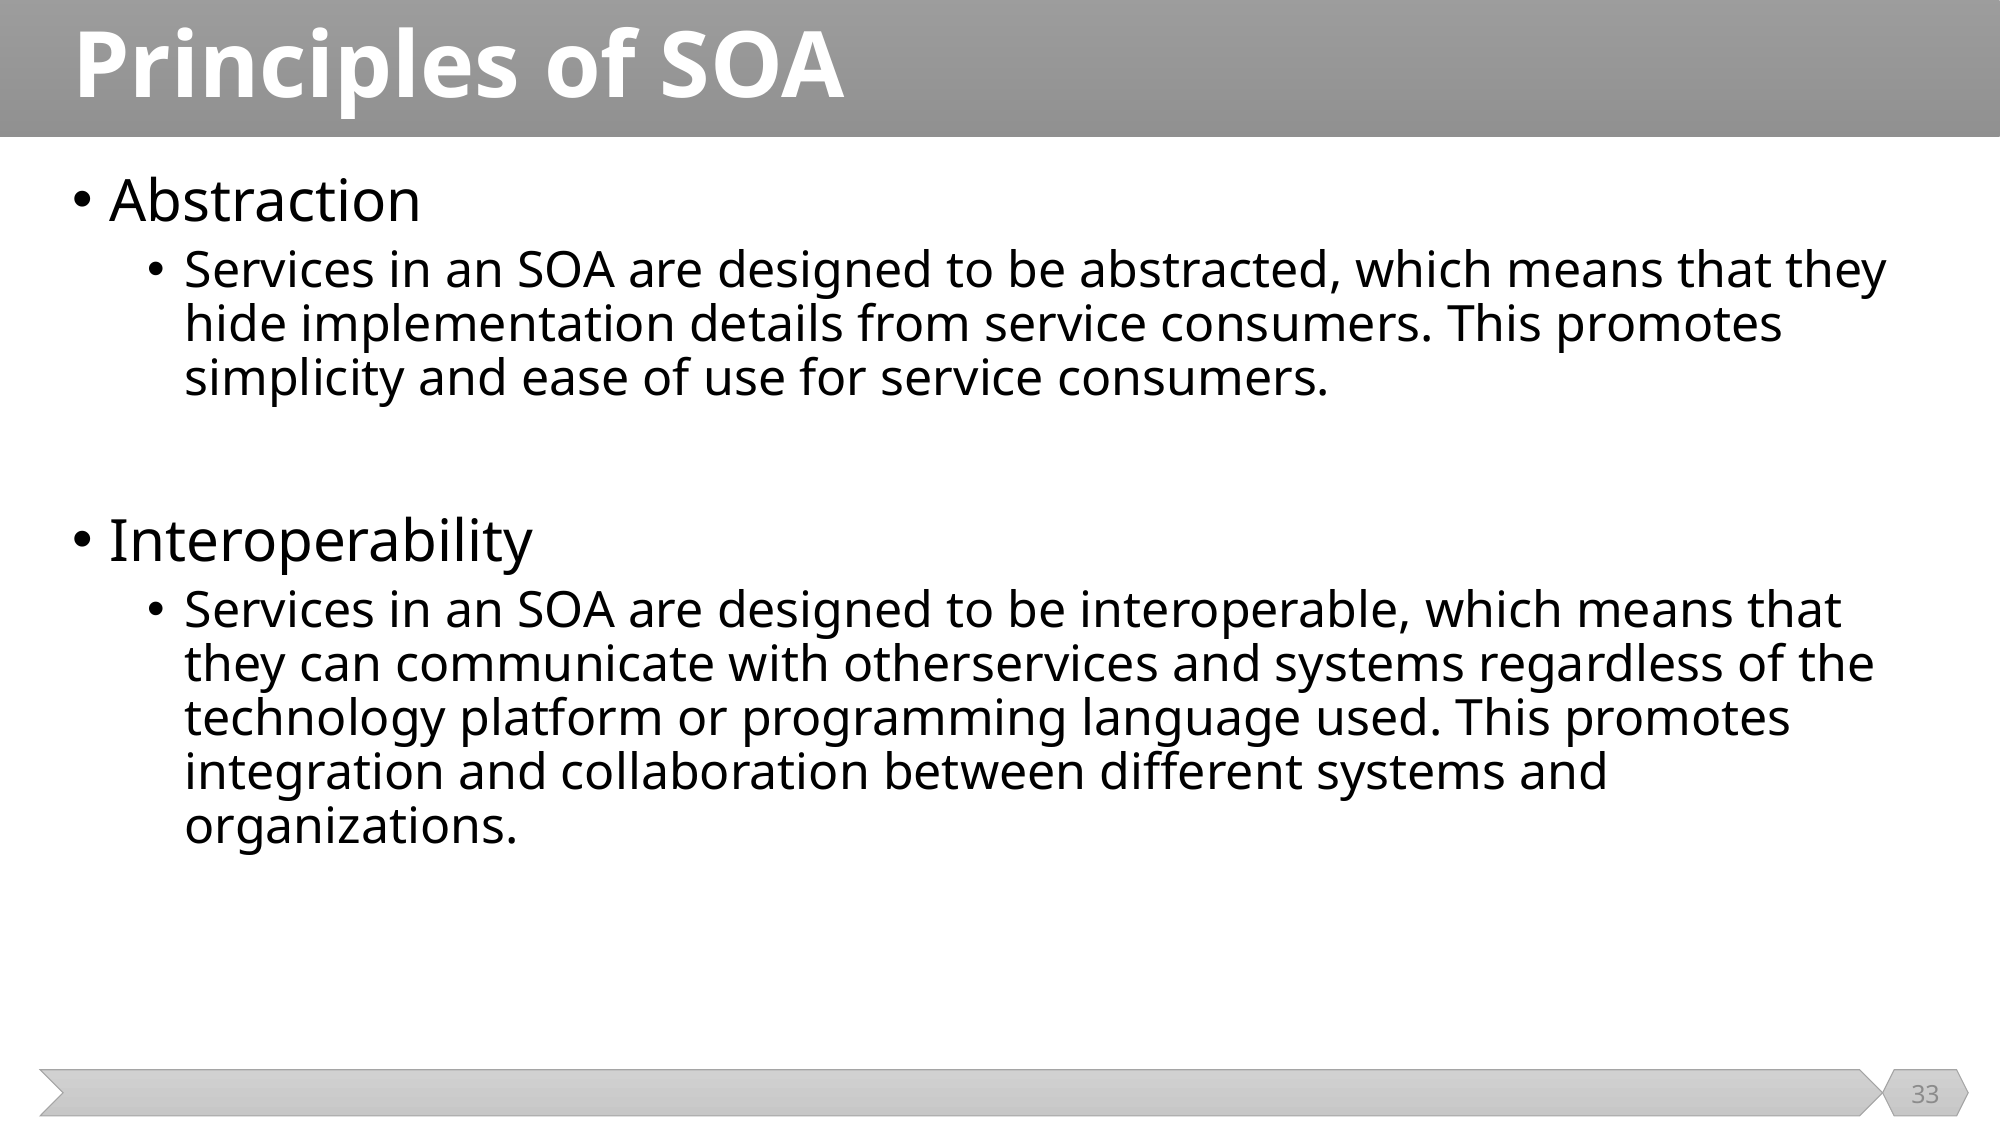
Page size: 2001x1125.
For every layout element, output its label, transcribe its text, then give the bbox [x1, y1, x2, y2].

list Abstraction Services in an SOA are designed to be abstracted, which means that they hide implementation details from service consumers. This promotes simplicity and ease of use for service consumers. Interoperability Services in an SOA are designed to be interoperable, which means that they can communicate with otherservices and systems regardless of the technology platform or programming language used. This promotes integration and collaboration between different systems and organizations. [56, 163, 1969, 1061]
slide_number 33 [1882, 1065, 1969, 1125]
title Principles of SOA [56, 0, 1969, 137]
